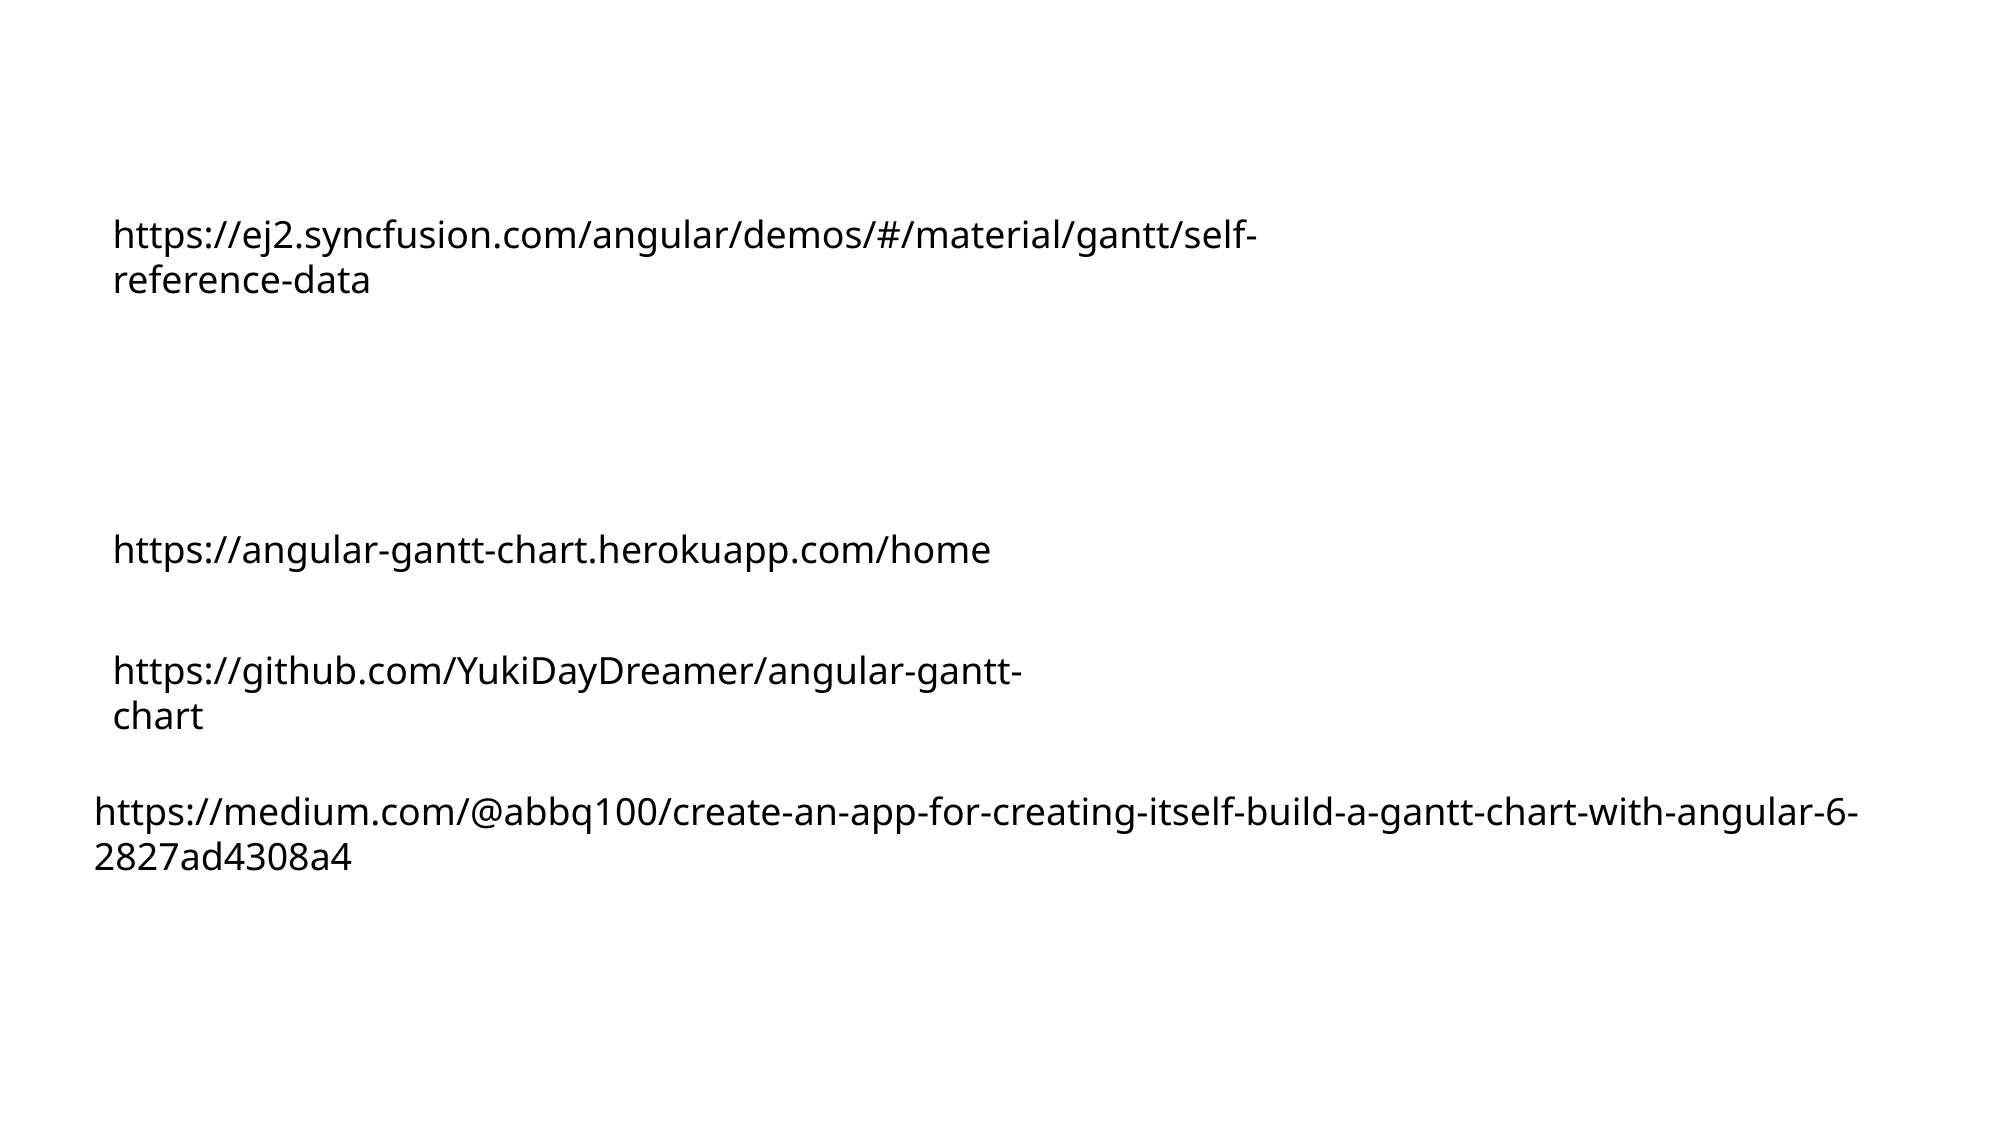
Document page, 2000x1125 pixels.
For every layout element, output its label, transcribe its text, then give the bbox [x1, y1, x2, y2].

text_box https://ej2.syncfusion.com/angular/demos/#/material/gantt/self-reference-data [97, 203, 1435, 309]
text_box https://angular-gantt-chart.herokuapp.com/home [97, 518, 1098, 579]
text_box https://github.com/YukiDayDreamer/angular-gantt-chart [97, 639, 1098, 744]
text_box https://medium.com/@abbq100/create-an-app-for-creating-itself-build-a-gantt-chart-with-angular-6-2827ad4308a4 [79, 780, 2000, 886]
